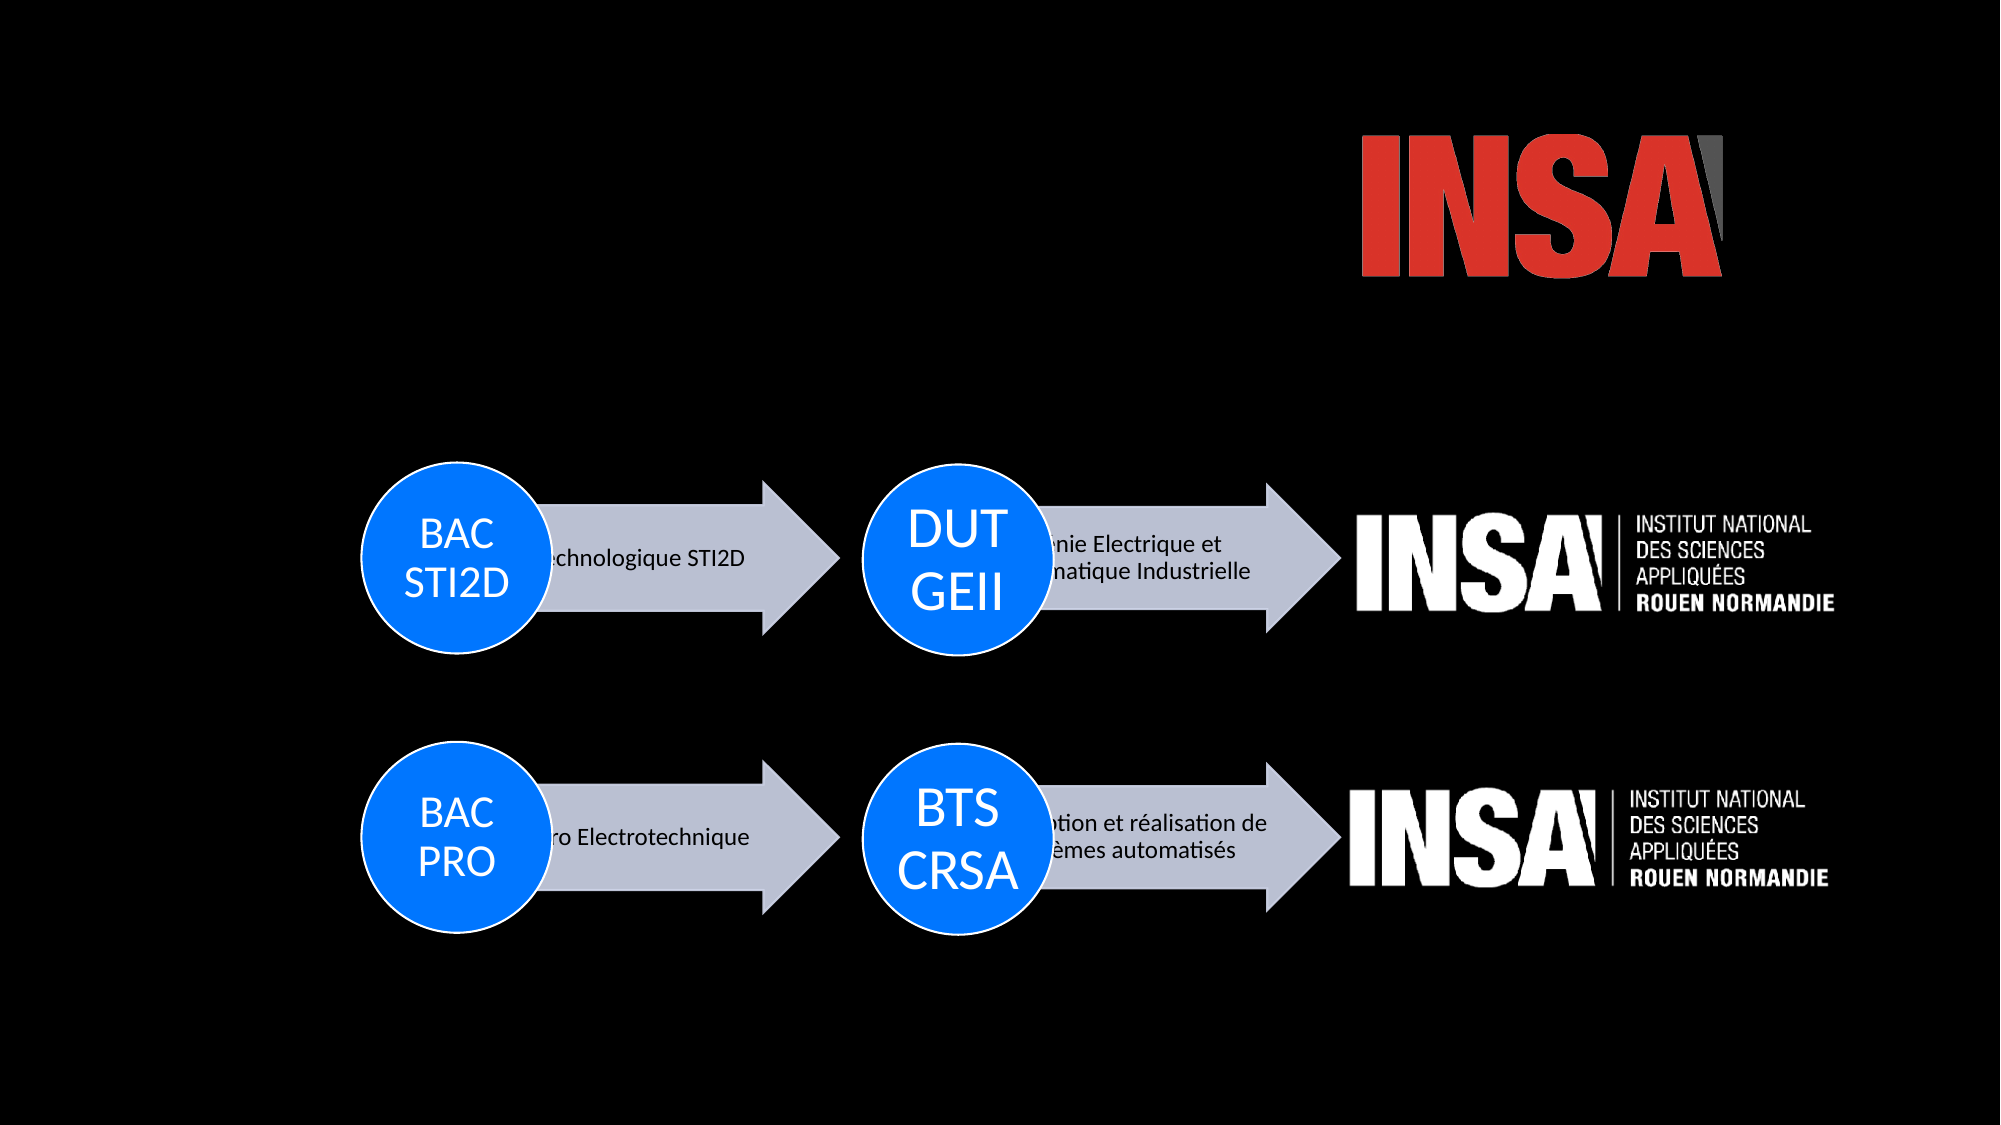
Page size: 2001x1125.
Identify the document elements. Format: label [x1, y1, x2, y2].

picture [1357, 134, 1728, 279]
text_box [361, 315, 1341, 801]
text_box [361, 801, 1341, 1080]
picture [1340, 497, 1847, 628]
picture [1333, 772, 1841, 903]
